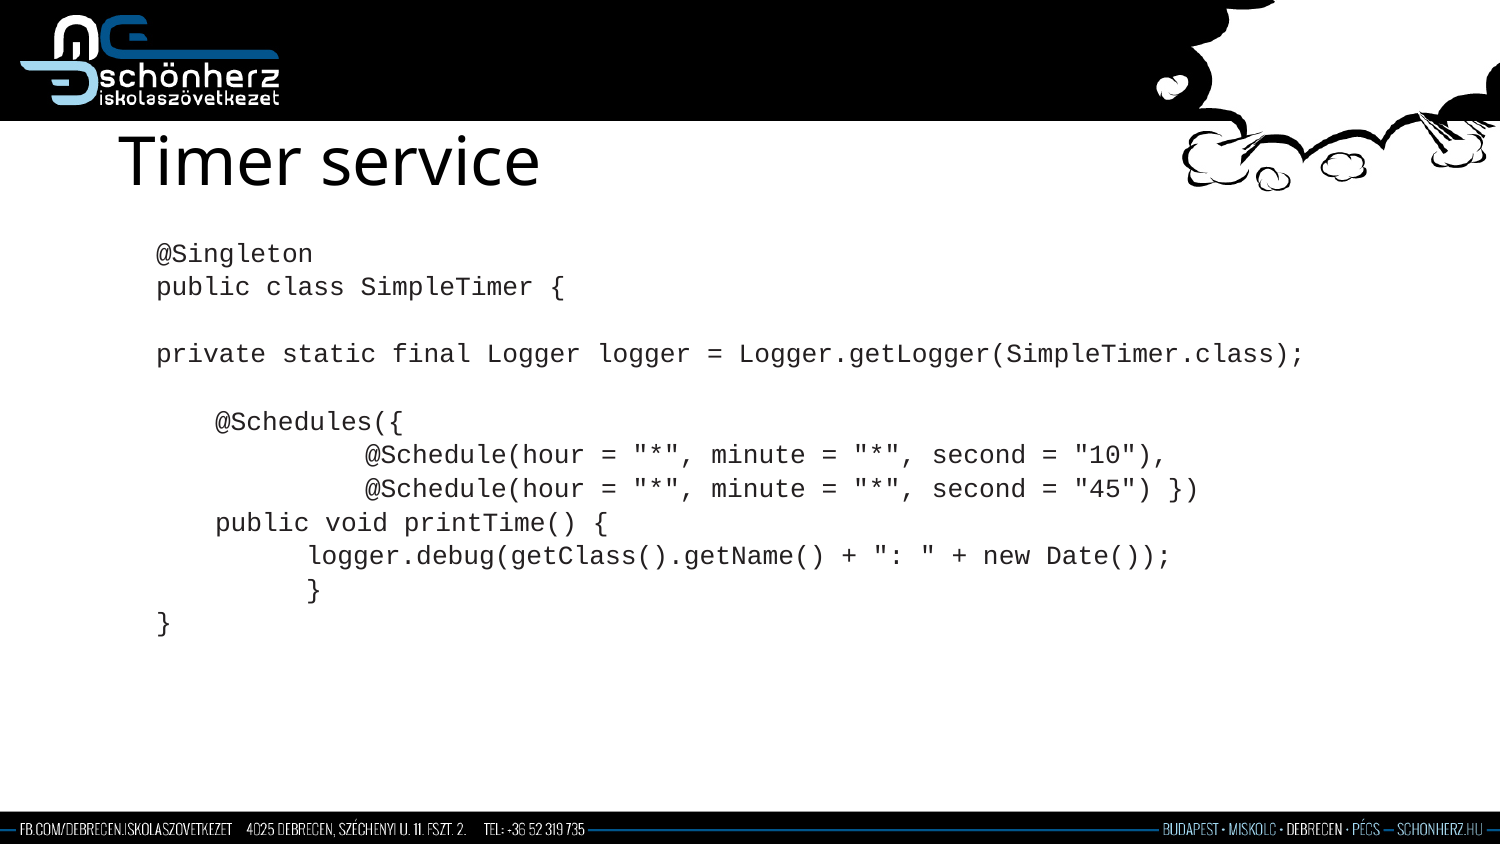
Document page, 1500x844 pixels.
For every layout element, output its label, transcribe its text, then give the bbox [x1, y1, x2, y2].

picture [0, 0, 1500, 844]
list @Singleton public class SimpleTimer { private static final Logger logger = Logger.getLogger(SimpleTimer.class); @Schedules({ @Schedule(hour = "*", minute = "*", second = "10"), @Schedule(hour = "*", minute = "*", second = "45") }) public void printTime() { logger.debug(getClass().getName() + ": " + new Date()); } } [142, 232, 1358, 721]
title Timer service [103, 44, 1397, 208]
